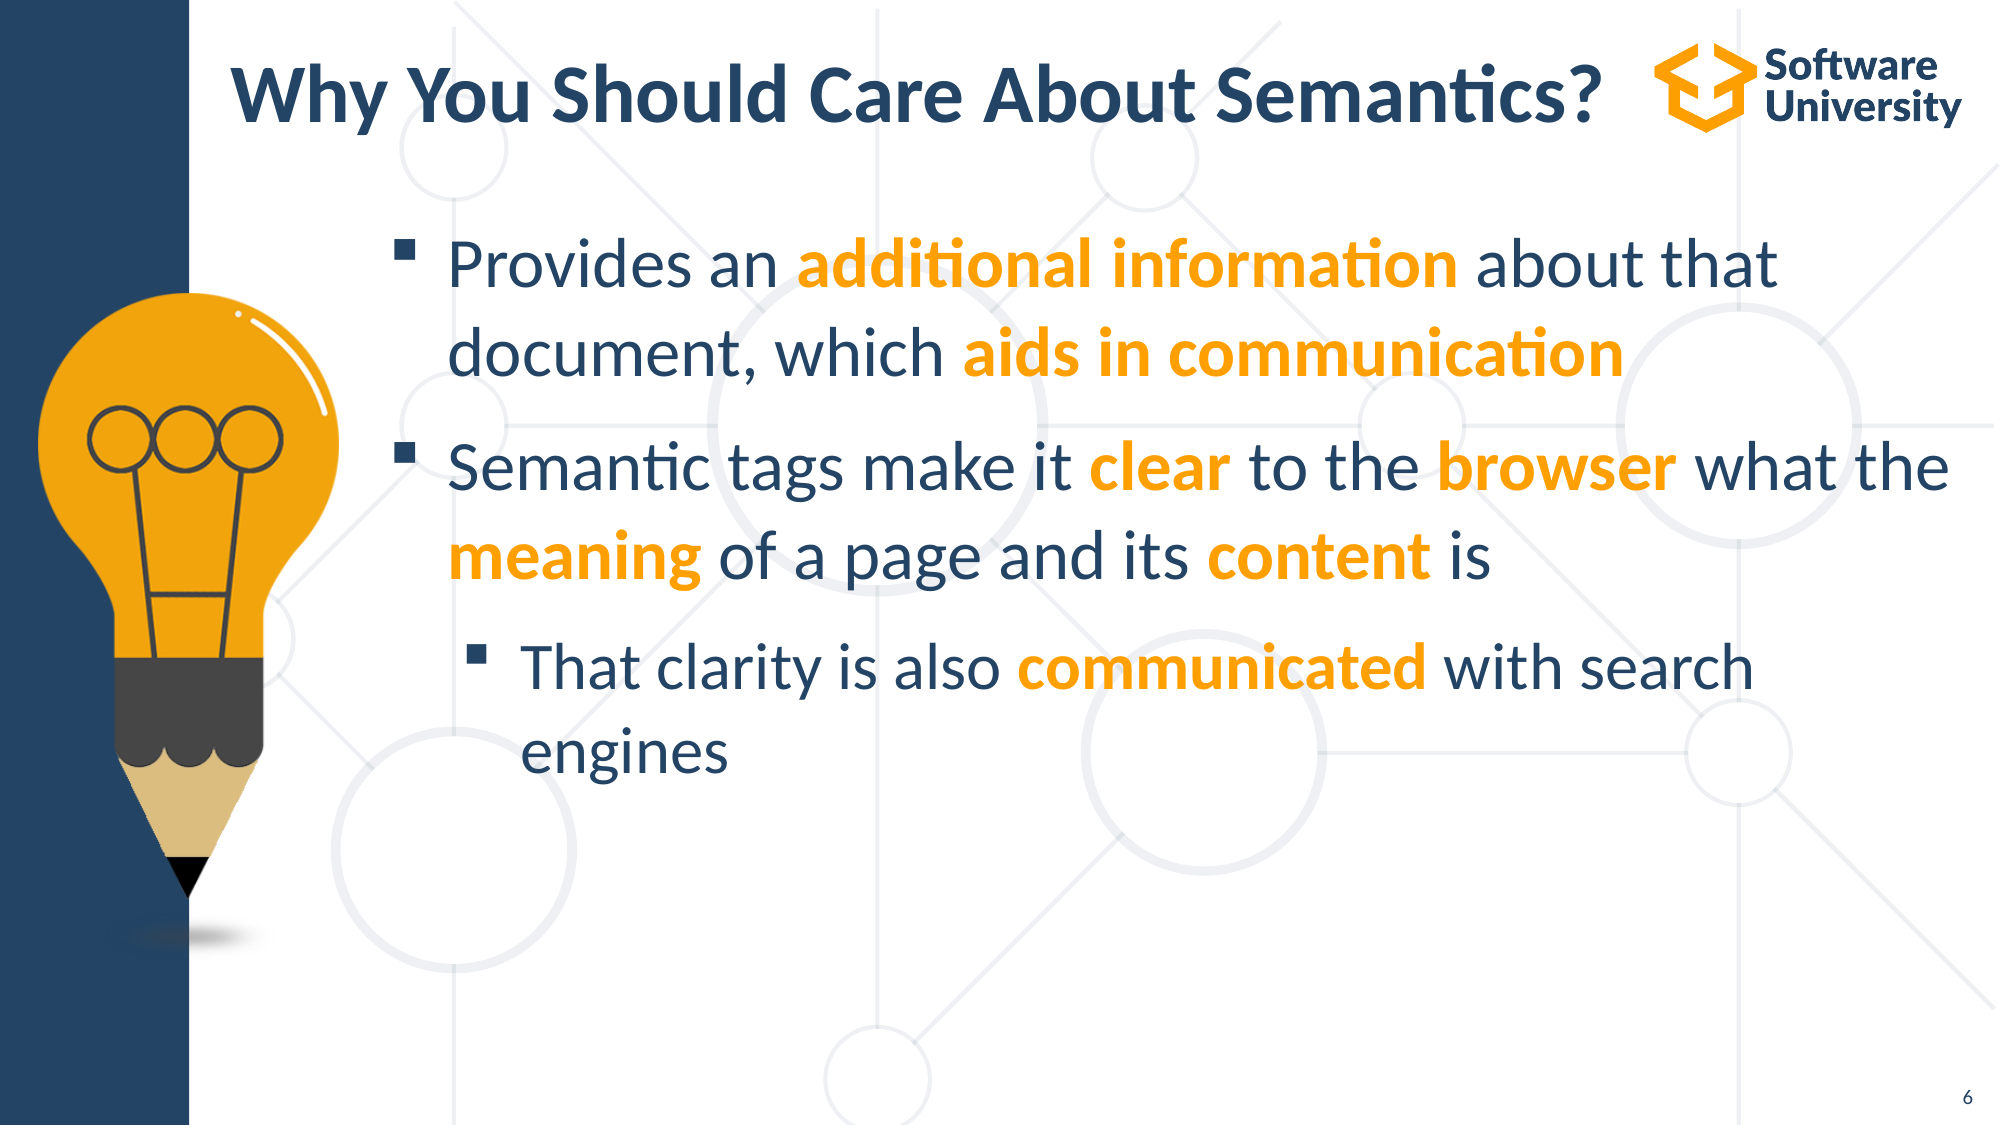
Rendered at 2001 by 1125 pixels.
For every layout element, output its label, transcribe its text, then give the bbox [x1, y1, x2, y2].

title Why You Should Care About Semantics? [212, 16, 1628, 162]
list Provides an additional information about that document, which aids in communication Semantic tags make it clear to the browser what the meaning of a page and its content is That clarity is also communicated with search engines [370, 206, 1989, 1116]
picture [1641, 31, 1973, 145]
picture [38, 293, 339, 961]
